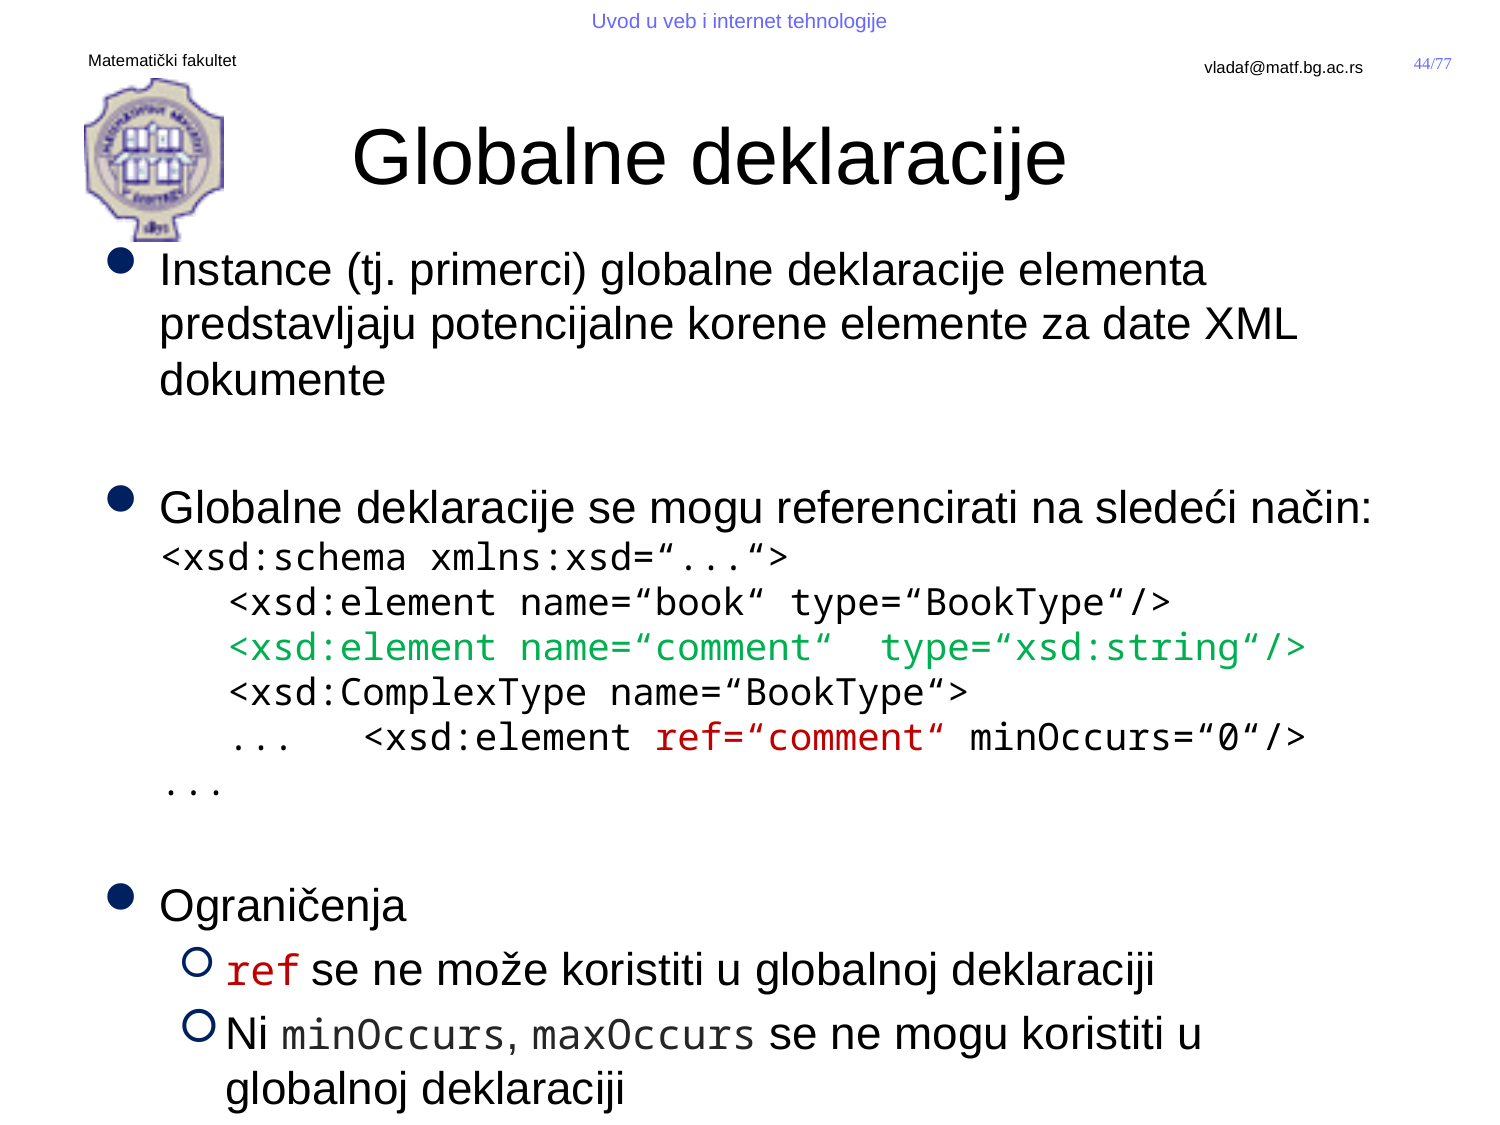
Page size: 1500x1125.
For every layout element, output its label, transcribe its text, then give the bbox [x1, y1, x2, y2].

picture [84, 78, 224, 242]
title Globalne deklaracije [336, 101, 1497, 204]
list Instance (tj. primerci) globalne deklaracije elementa predstavljaju potencijalne korene elemente za date XML dokumente Globalne deklaracije se mogu referencirati na sledeći način: <xsd:schema xmlns:xsd=“...“> <xsd:element name=“book“ type=“BookType“/> <xsd:element name=“comment“ type=“xsd:string“/> <xsd:ComplexType name=“BookType“> ... <xsd:element ref=“comment“ minOccurs=“0“/> ... Ograničenja ref se ne može koristiti u globalnoj deklaraciji Ni minOccurs, maxOccurs se ne mogu koristiti u globalnoj deklaraciji [88, 231, 1412, 1083]
